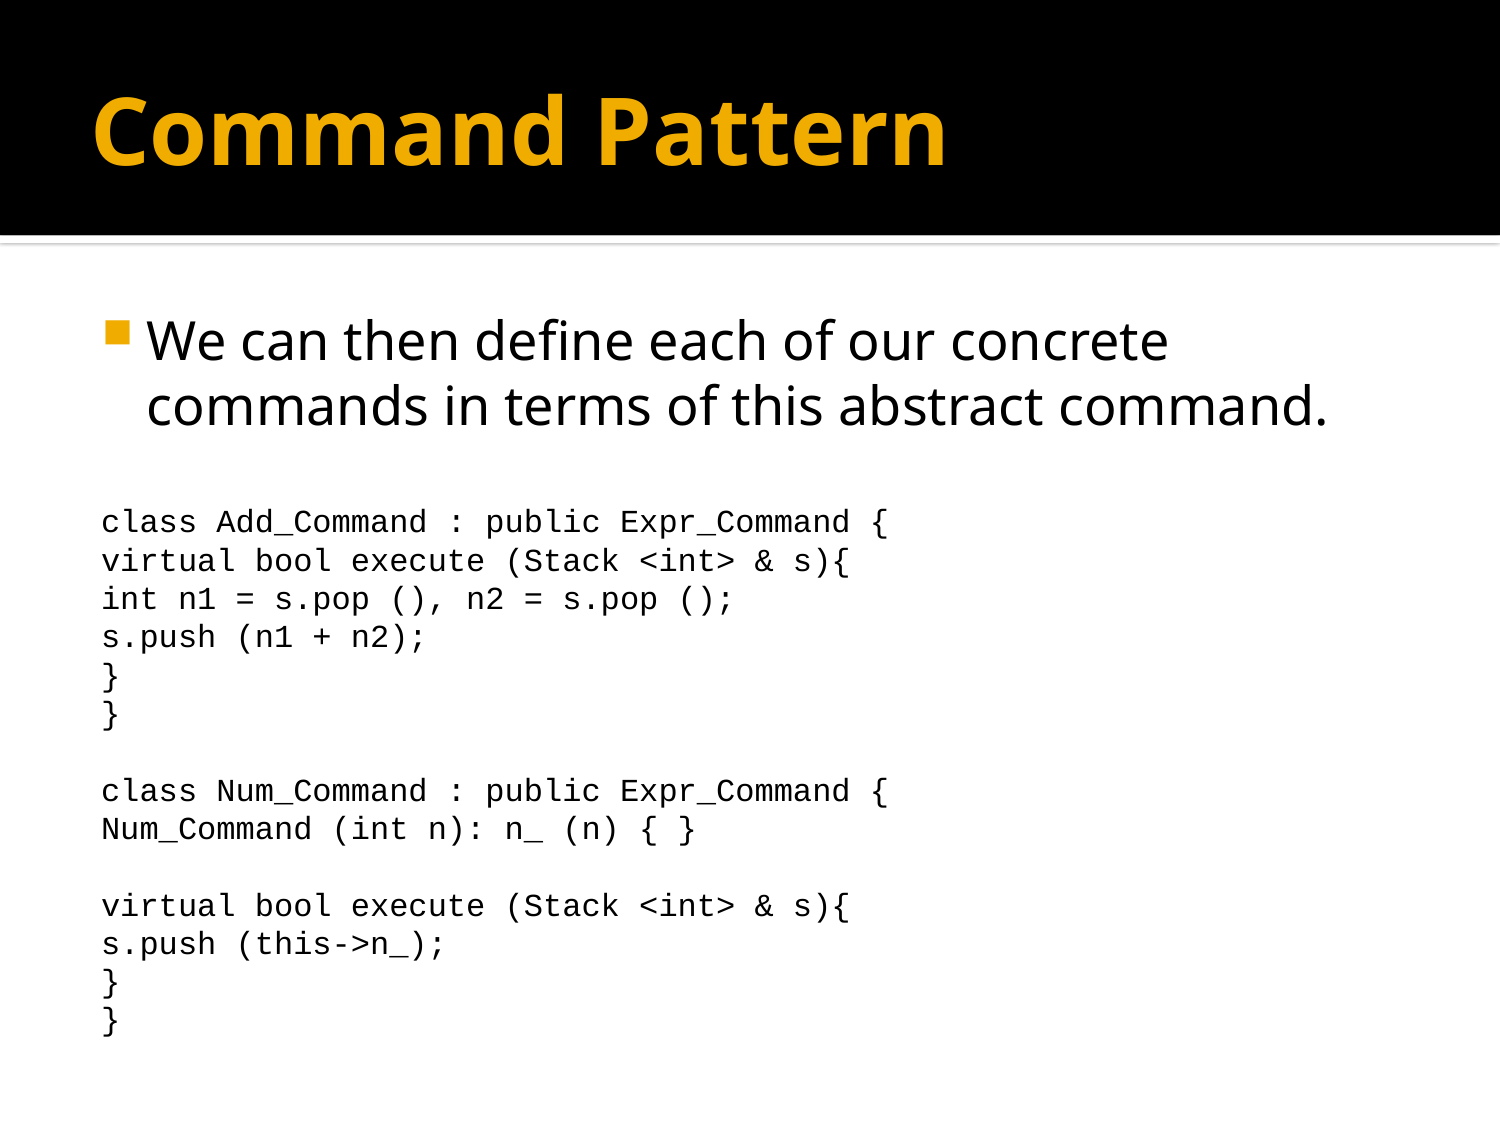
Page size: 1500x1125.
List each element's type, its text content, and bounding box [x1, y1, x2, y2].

title Command Pattern [75, 25, 1425, 231]
list We can then define each of our concrete commands in terms of this abstract command. class Add_Command : public Expr_Command { virtual bool execute (Stack <int> & s){ int n1 = s.pop (), n2 = s.pop (); s.push (n1 + n2); } } class Num_Command : public Expr_Command { Num_Command (int n): n_ (n) { } virtual bool execute (Stack <int> & s){ s.push (this->n_); } } [75, 291, 1425, 1050]
